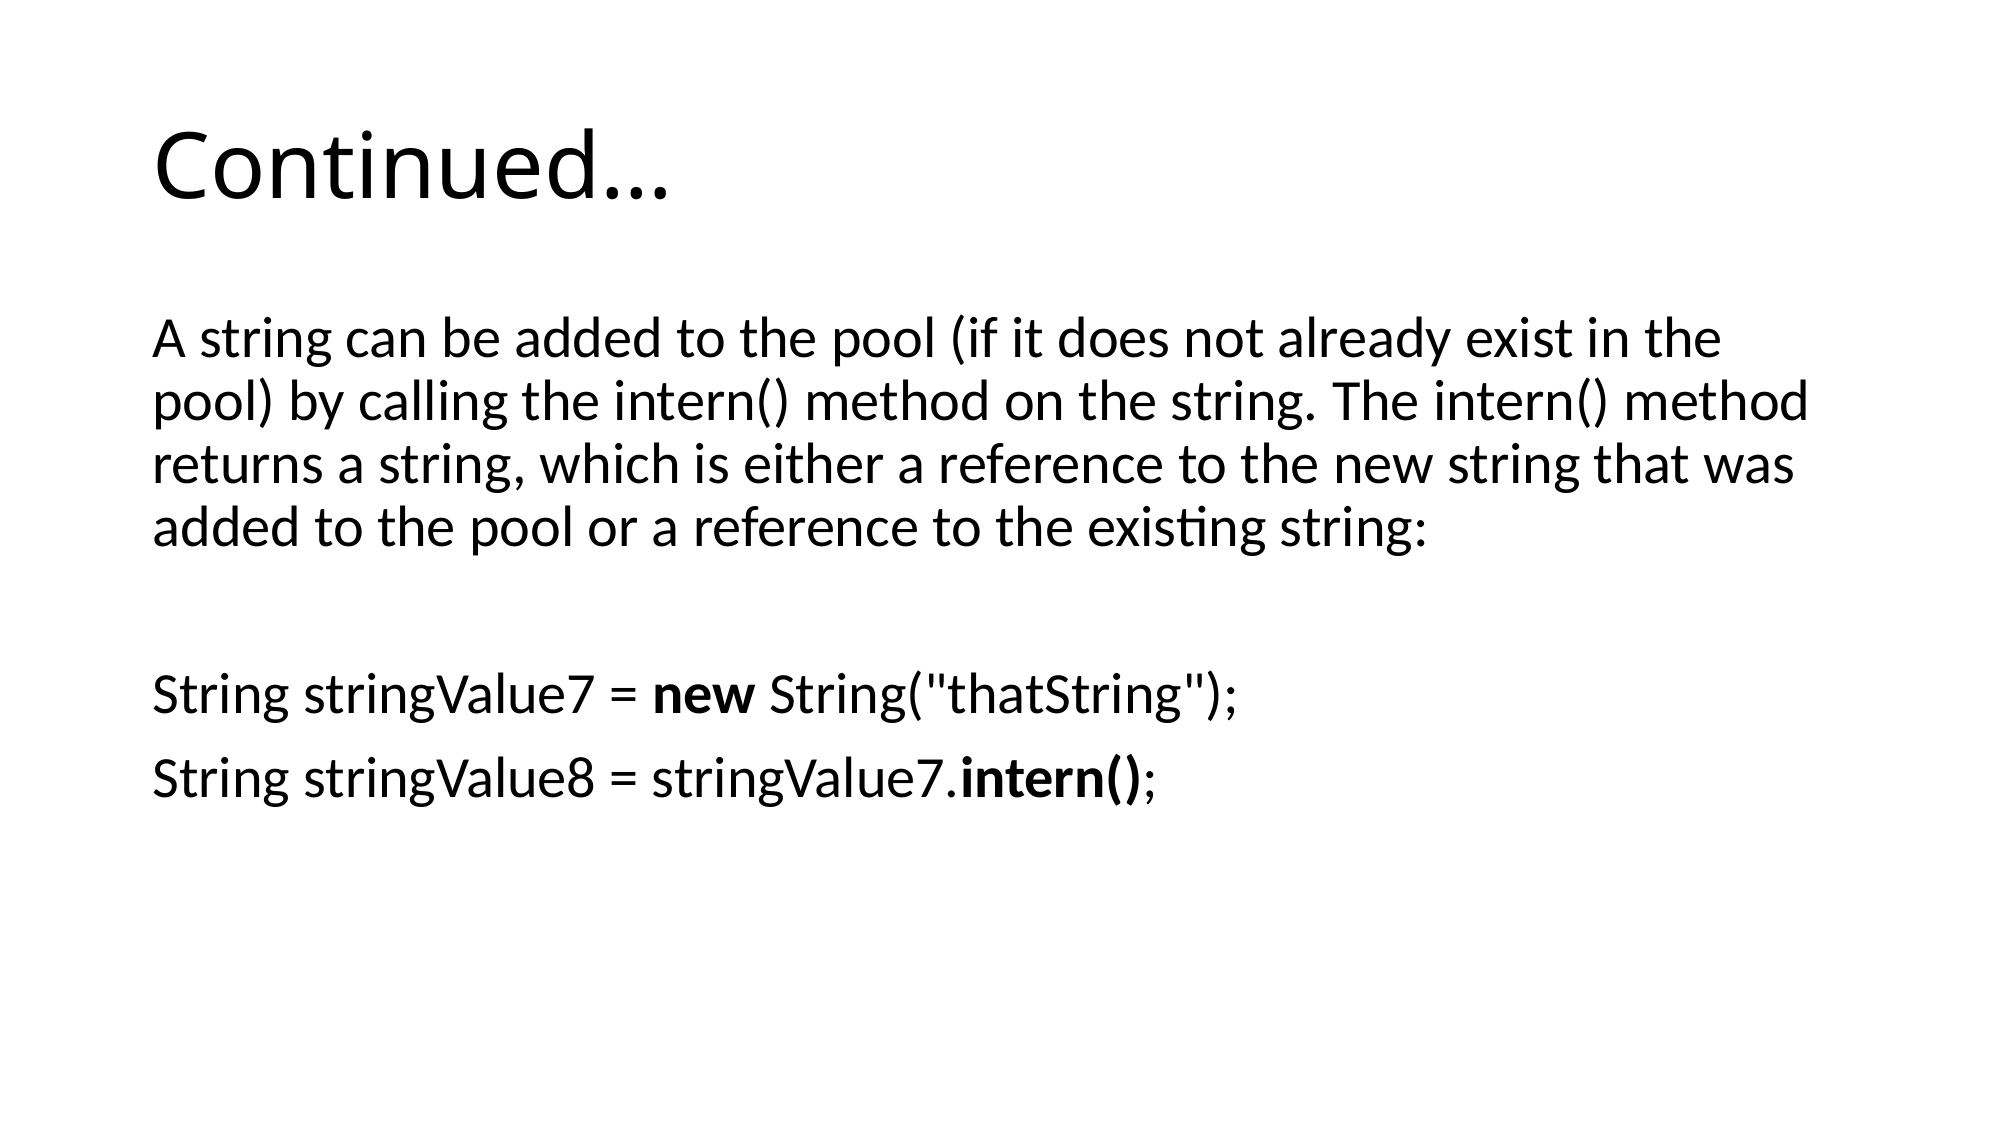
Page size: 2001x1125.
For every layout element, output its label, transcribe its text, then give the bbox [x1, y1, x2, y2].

list A string can be added to the pool (if it does not already exist in the pool) by calling the intern() method on the string. The intern() method returns a string, which is either a reference to the new string that was added to the pool or a reference to the existing string: String stringValue7 = new String("thatString"); String stringValue8 = stringValue7.intern(); [137, 299, 1863, 1014]
title Continued… [137, 59, 1863, 278]
